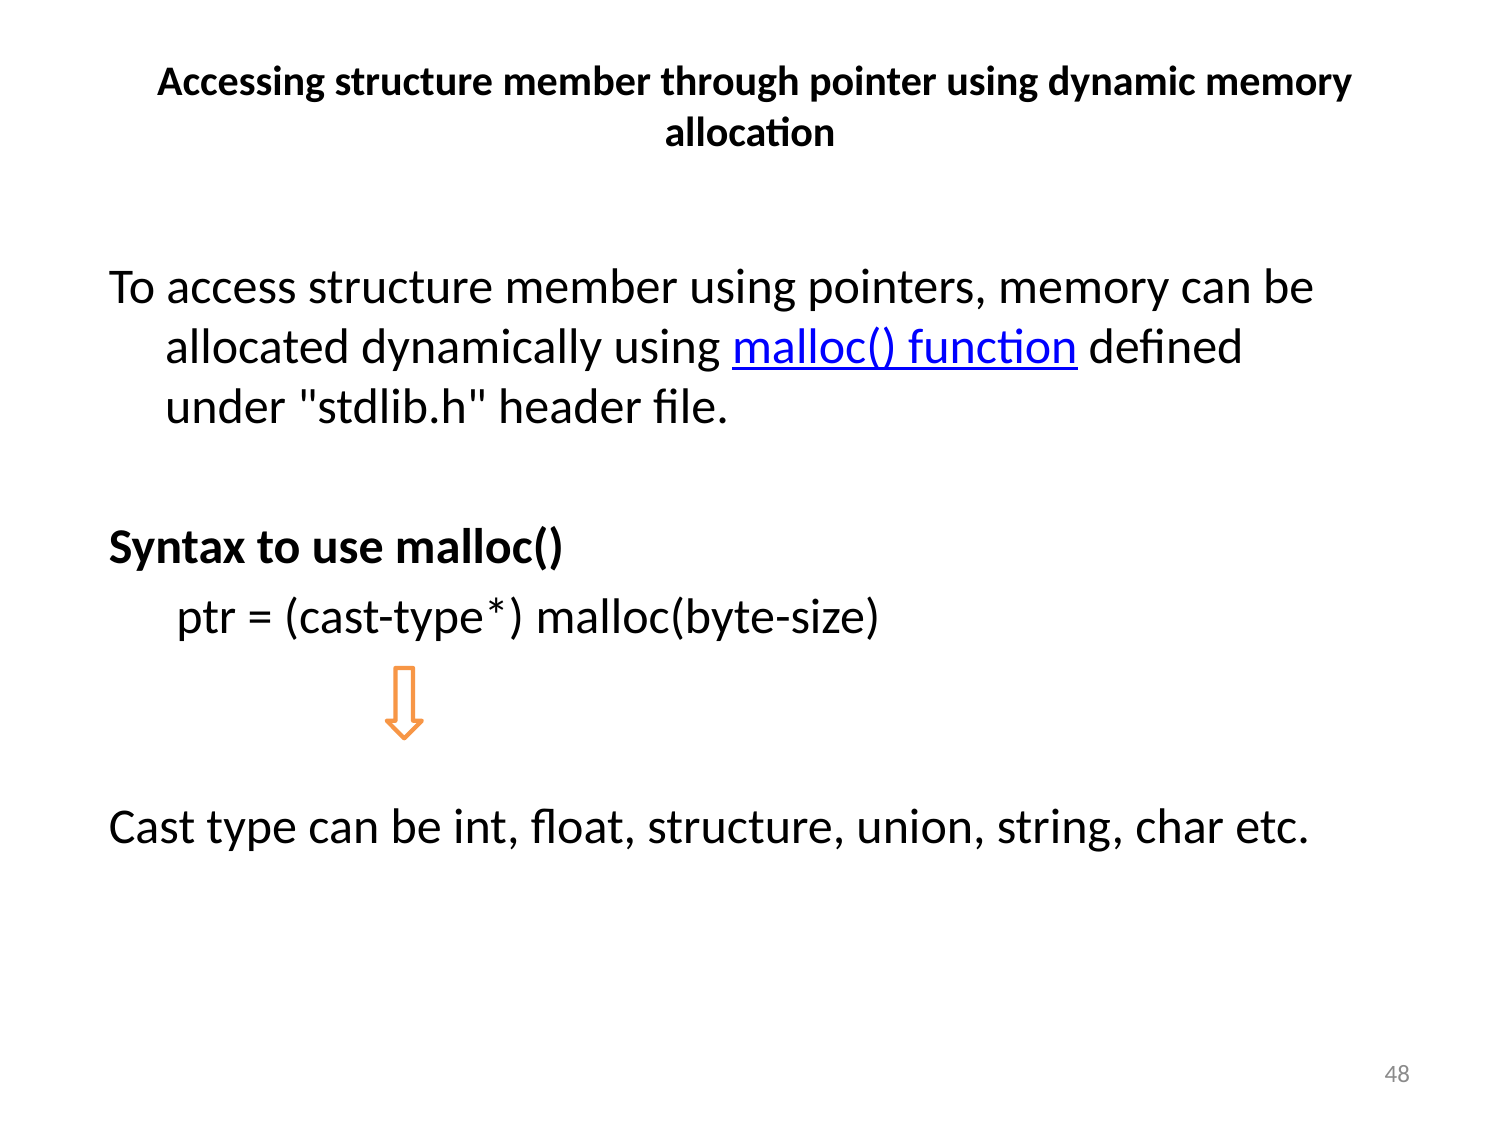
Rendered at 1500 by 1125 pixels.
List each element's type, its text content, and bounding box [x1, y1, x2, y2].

list To access structure member using pointers, memory can be allocated dynamically using malloc() function defined under "stdlib.h" header file. Syntax to use malloc() ptr = (cast-type*) malloc(byte-size) Cast type can be int, float, structure, union, string, char etc. [93, 246, 1444, 989]
title Accessing structure member through pointer using dynamic memory allocation [75, 45, 1425, 233]
text_box [384, 665, 424, 741]
slide_number 48 [1074, 1042, 1425, 1103]
